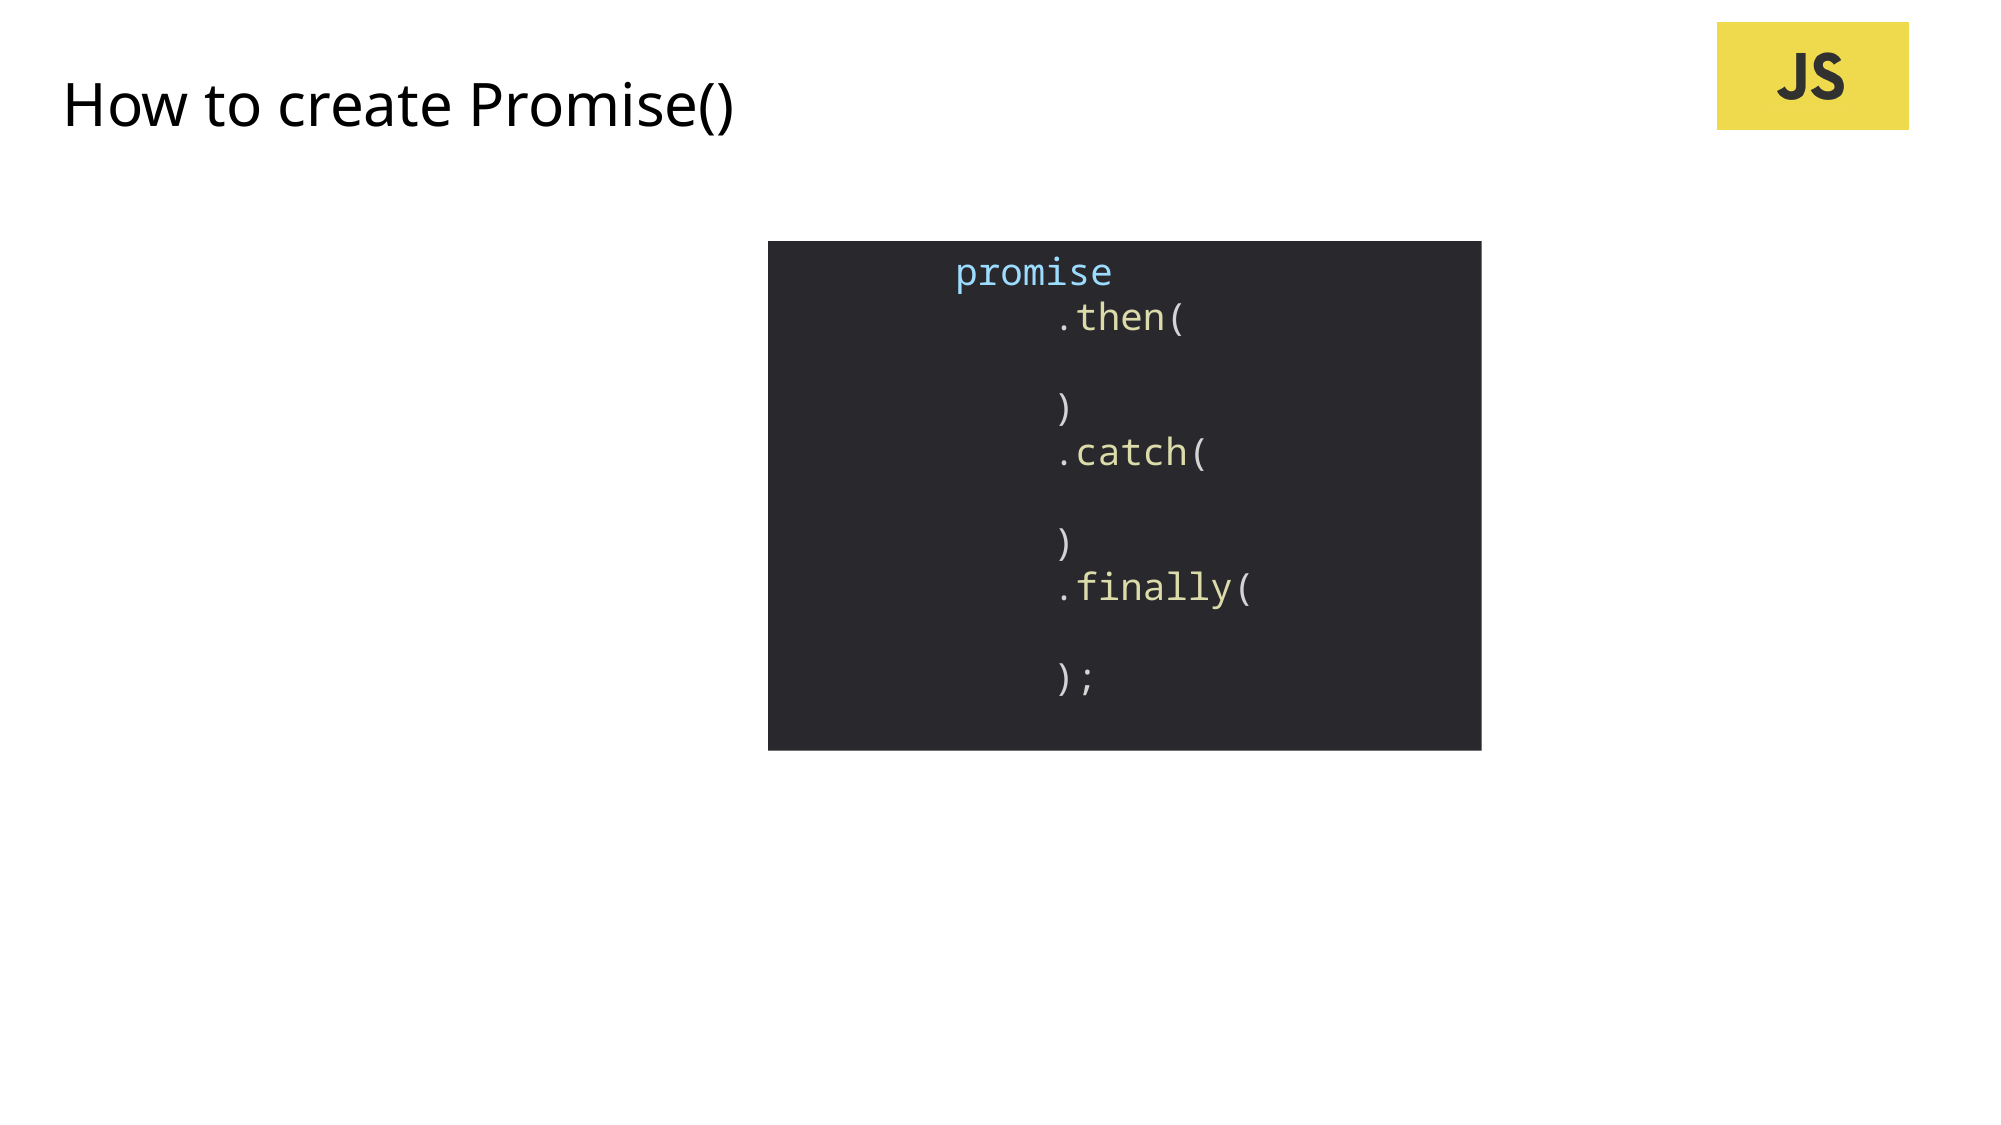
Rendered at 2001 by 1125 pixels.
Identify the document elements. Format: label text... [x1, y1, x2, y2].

text_box promise .then( ) .catch( ) .finally( ); [768, 241, 1482, 751]
title How to create Promise() [47, 31, 789, 170]
picture [1717, 22, 1909, 130]
